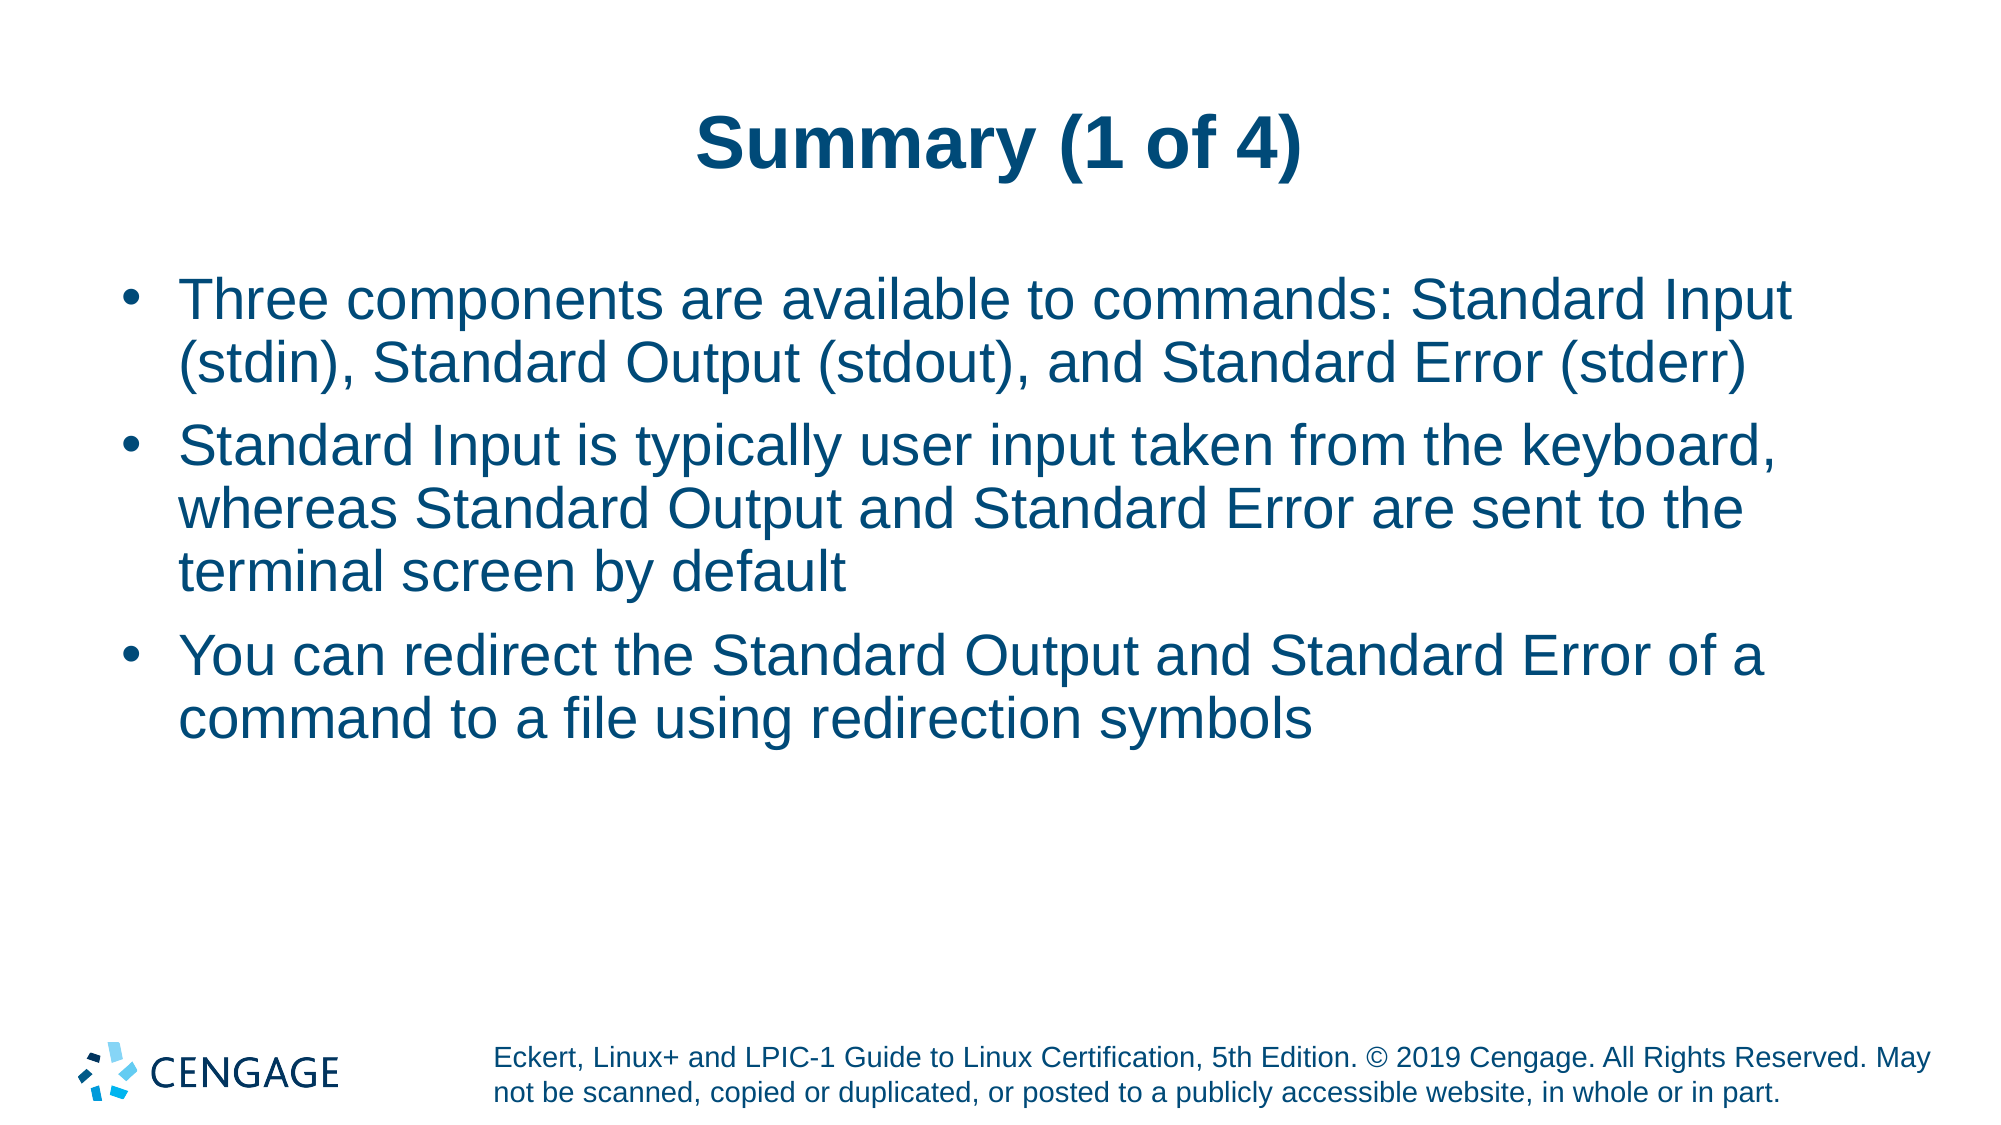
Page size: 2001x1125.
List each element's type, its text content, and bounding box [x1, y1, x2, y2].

list Three components are available to commands: Standard Input (stdin), Standard Output (stdout), and Standard Error (stderr) Standard Input is typically user input taken from the keyboard, whereas Standard Output and Standard Error are sent to the terminal screen by default You can redirect the Standard Output and Standard Error of a command to a file using redirection symbols [121, 268, 1880, 990]
picture [78, 1042, 338, 1101]
title Summary (1 of 4) [137, 103, 1863, 265]
